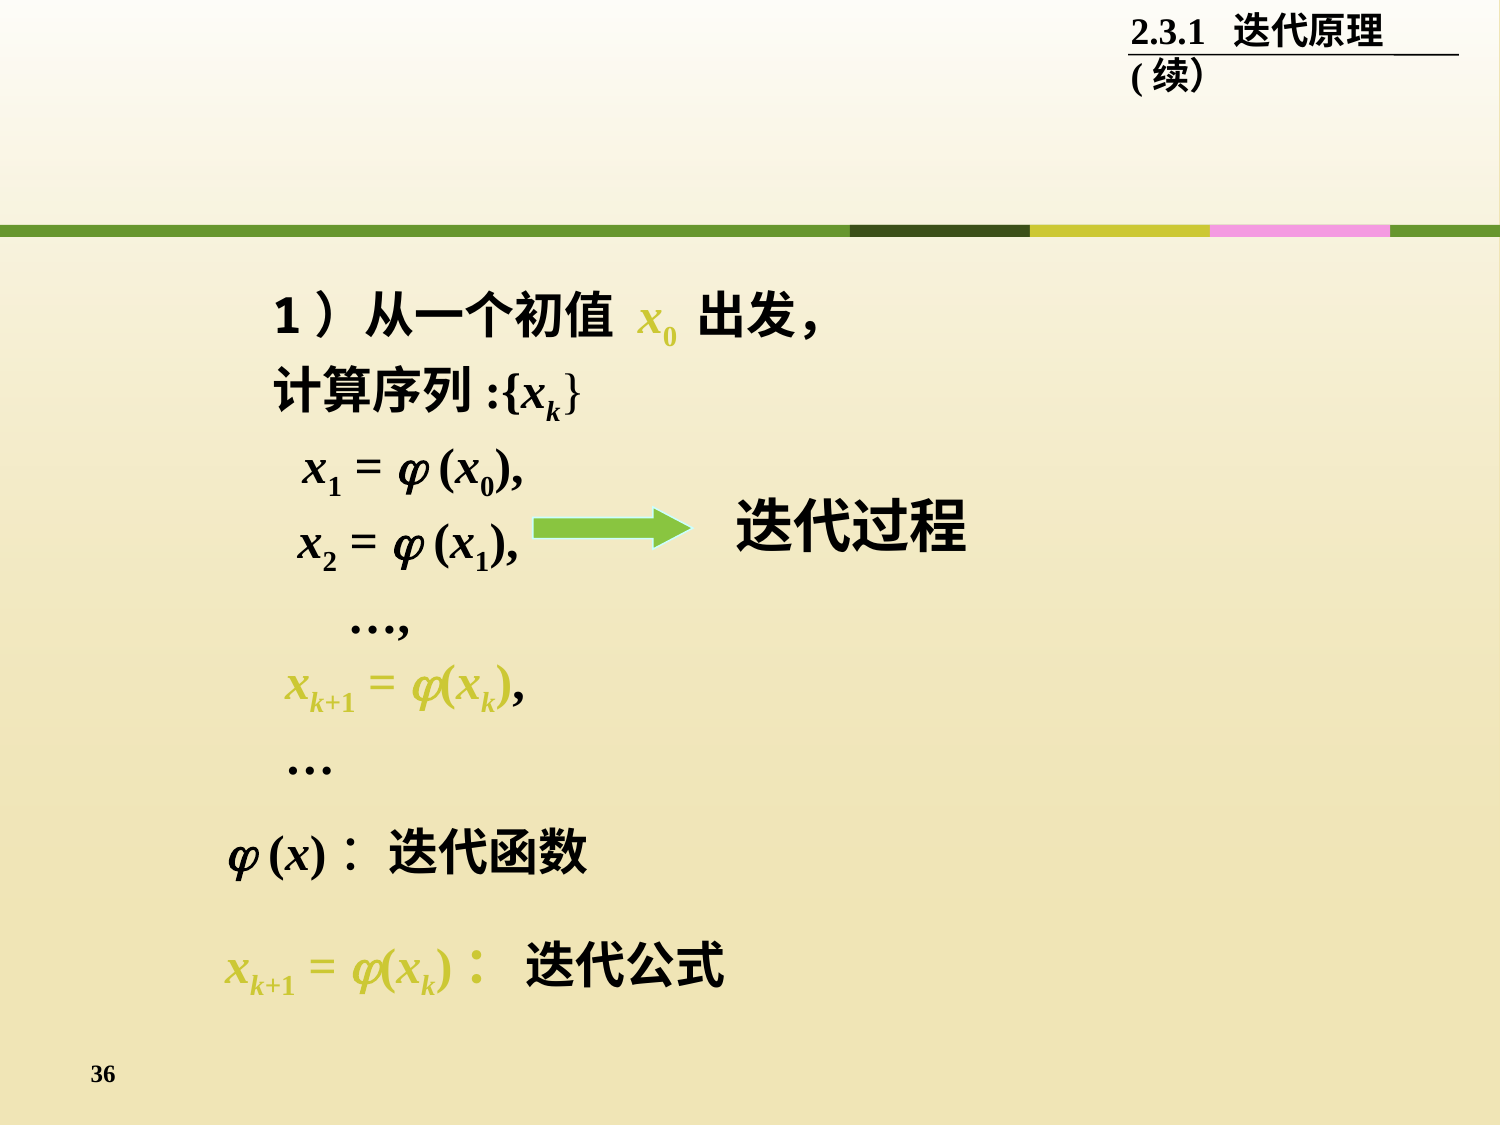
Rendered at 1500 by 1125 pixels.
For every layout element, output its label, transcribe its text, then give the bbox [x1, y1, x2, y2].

text_box 1）从一个初值 x0 出发， 计算序列:{xk} x1 =  (x0), x2 =  (x1), …, xk+1 = (xk), … [257, 269, 908, 792]
text_box  (x)：迭代函数 [210, 812, 711, 888]
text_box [532, 481, 1009, 568]
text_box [1115, 0, 1500, 61]
slide_number 36 [75, 1042, 426, 1103]
text_box xk+1 = (xk)： 迭代公式 [210, 919, 741, 1009]
